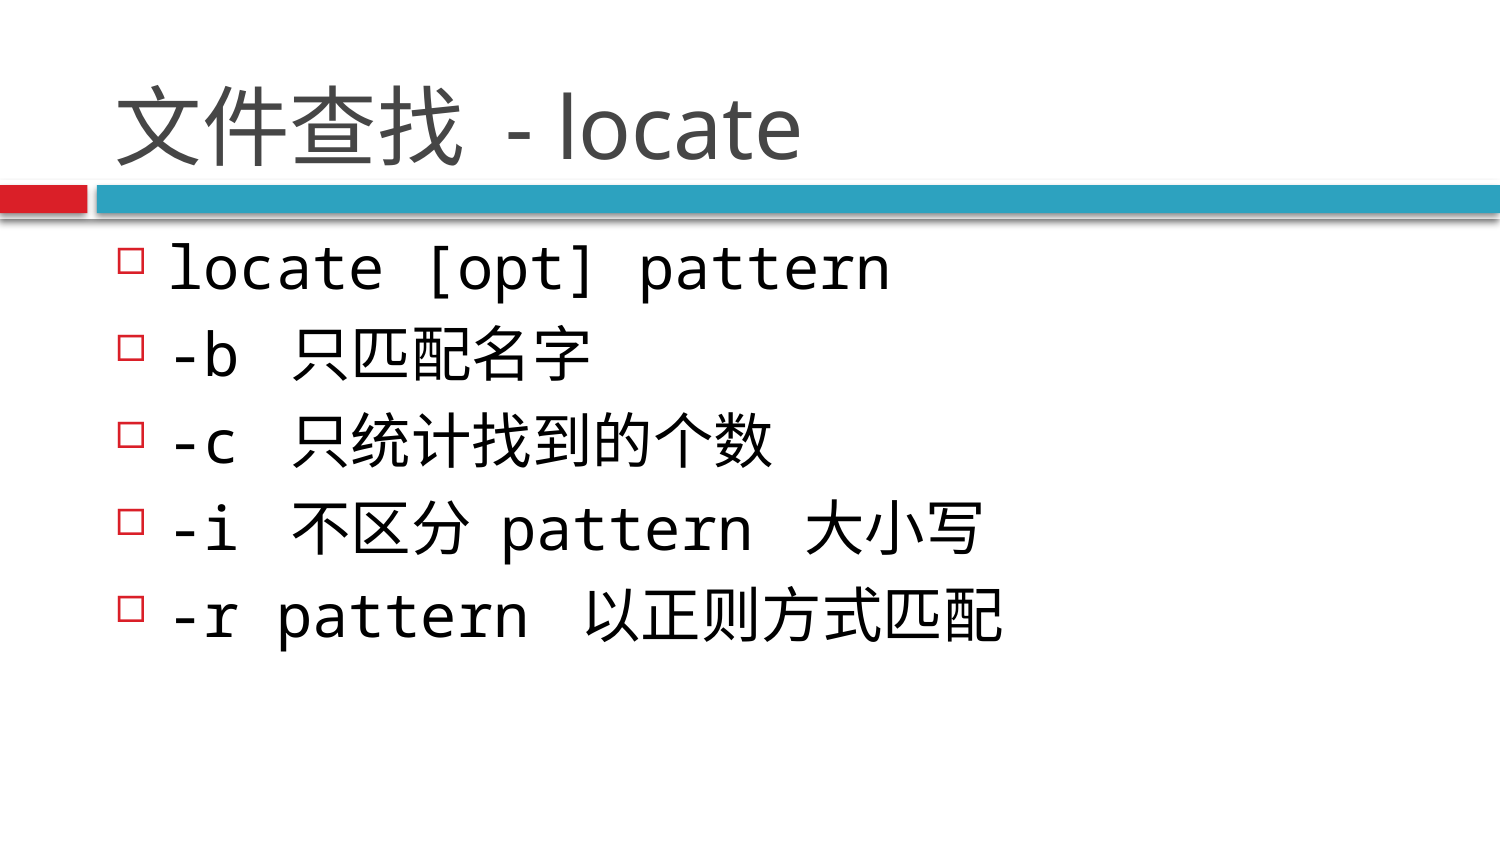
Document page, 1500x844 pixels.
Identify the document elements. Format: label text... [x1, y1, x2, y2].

title 文件查找 - locate [99, 19, 1438, 185]
list locate [opt] pattern -b 只匹配名字 -c 只统计找到的个数 -i 不区分 pattern 大小写 -r pattern 以正则方式匹配 [99, 221, 1438, 760]
